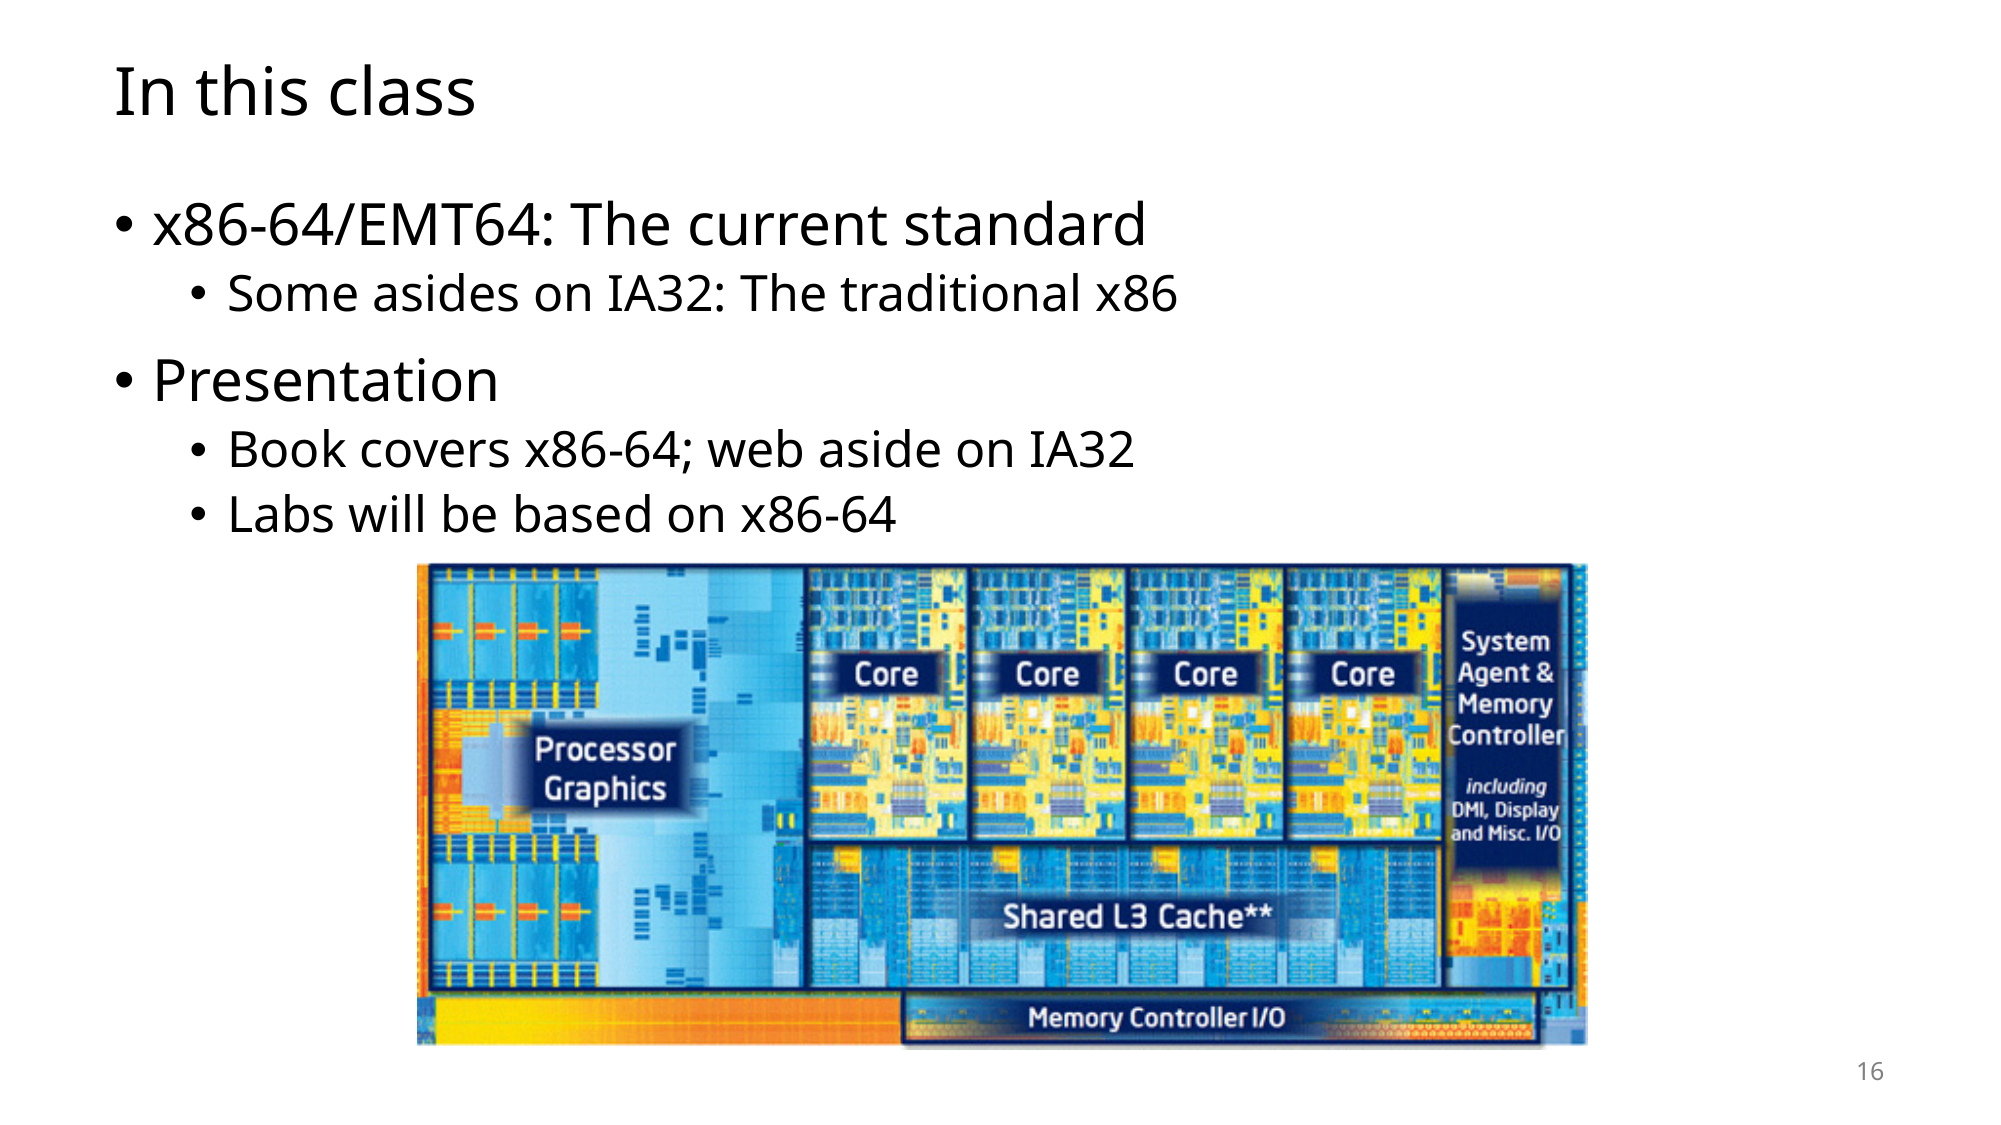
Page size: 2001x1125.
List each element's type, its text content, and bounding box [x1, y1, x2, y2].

slide_number 16 [1749, 1042, 1900, 1103]
picture [417, 562, 1588, 1050]
list x86-64/EMT64: The current standard Some asides on IA32: The traditional x86 Presentation Book covers x86-64; web aside on IA32 Labs will be based on x86-64 [99, 187, 1900, 1013]
title In this class [99, 37, 1900, 150]
